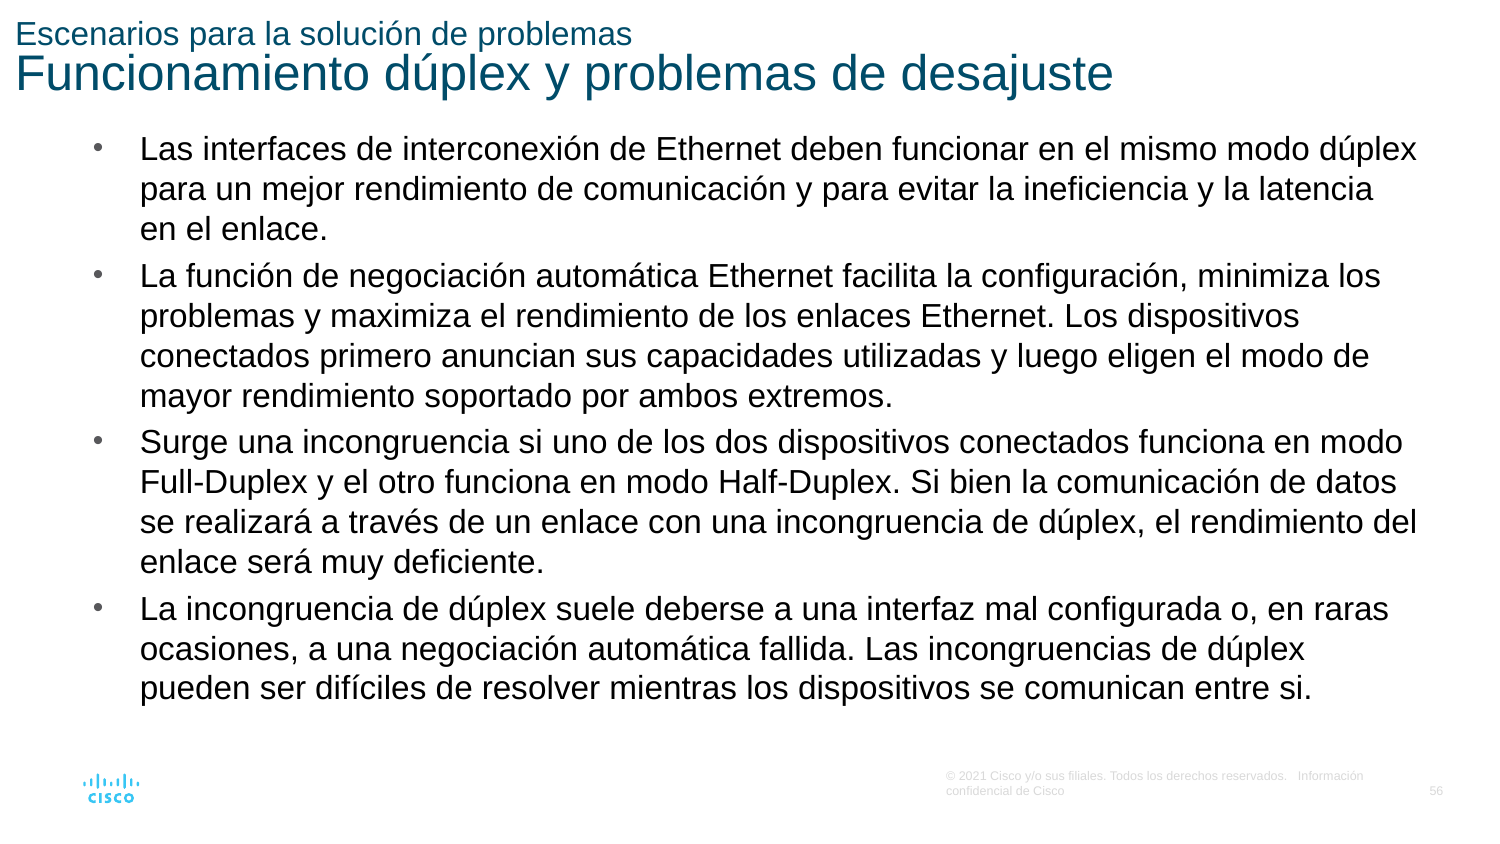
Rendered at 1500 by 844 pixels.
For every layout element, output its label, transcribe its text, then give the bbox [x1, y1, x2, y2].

list Las interfaces de interconexión de Ethernet deben funcionar en el mismo modo dúplex para un mejor rendimiento de comunicación y para evitar la ineficiencia y la latencia en el enlace. La función de negociación automática Ethernet facilita la configuración, minimiza los problemas y maximiza el rendimiento de los enlaces Ethernet. Los dispositivos conectados primero anuncian sus capacidades utilizadas y luego eligen el modo de mayor rendimiento soportado por ambos extremos. Surge una incongruencia si uno de los dos dispositivos conectados funciona en modo Full-Duplex y el otro funciona en modo Half-Duplex. Si bien la comunicación de datos se realizará a través de un enlace con una incongruencia de dúplex, el rendimiento del enlace será muy deficiente. La incongruencia de dúplex suele deberse a una interfaz mal configurada o, en raras ocasiones, a una negociación automática fallida. Las incongruencias de dúplex pueden ser difíciles de resolver mientras los dispositivos se comunican entre si. [77, 120, 1437, 726]
title Escenarios para la solución de problemas Funcionamiento dúplex y problemas de desajuste [0, 0, 1369, 121]
